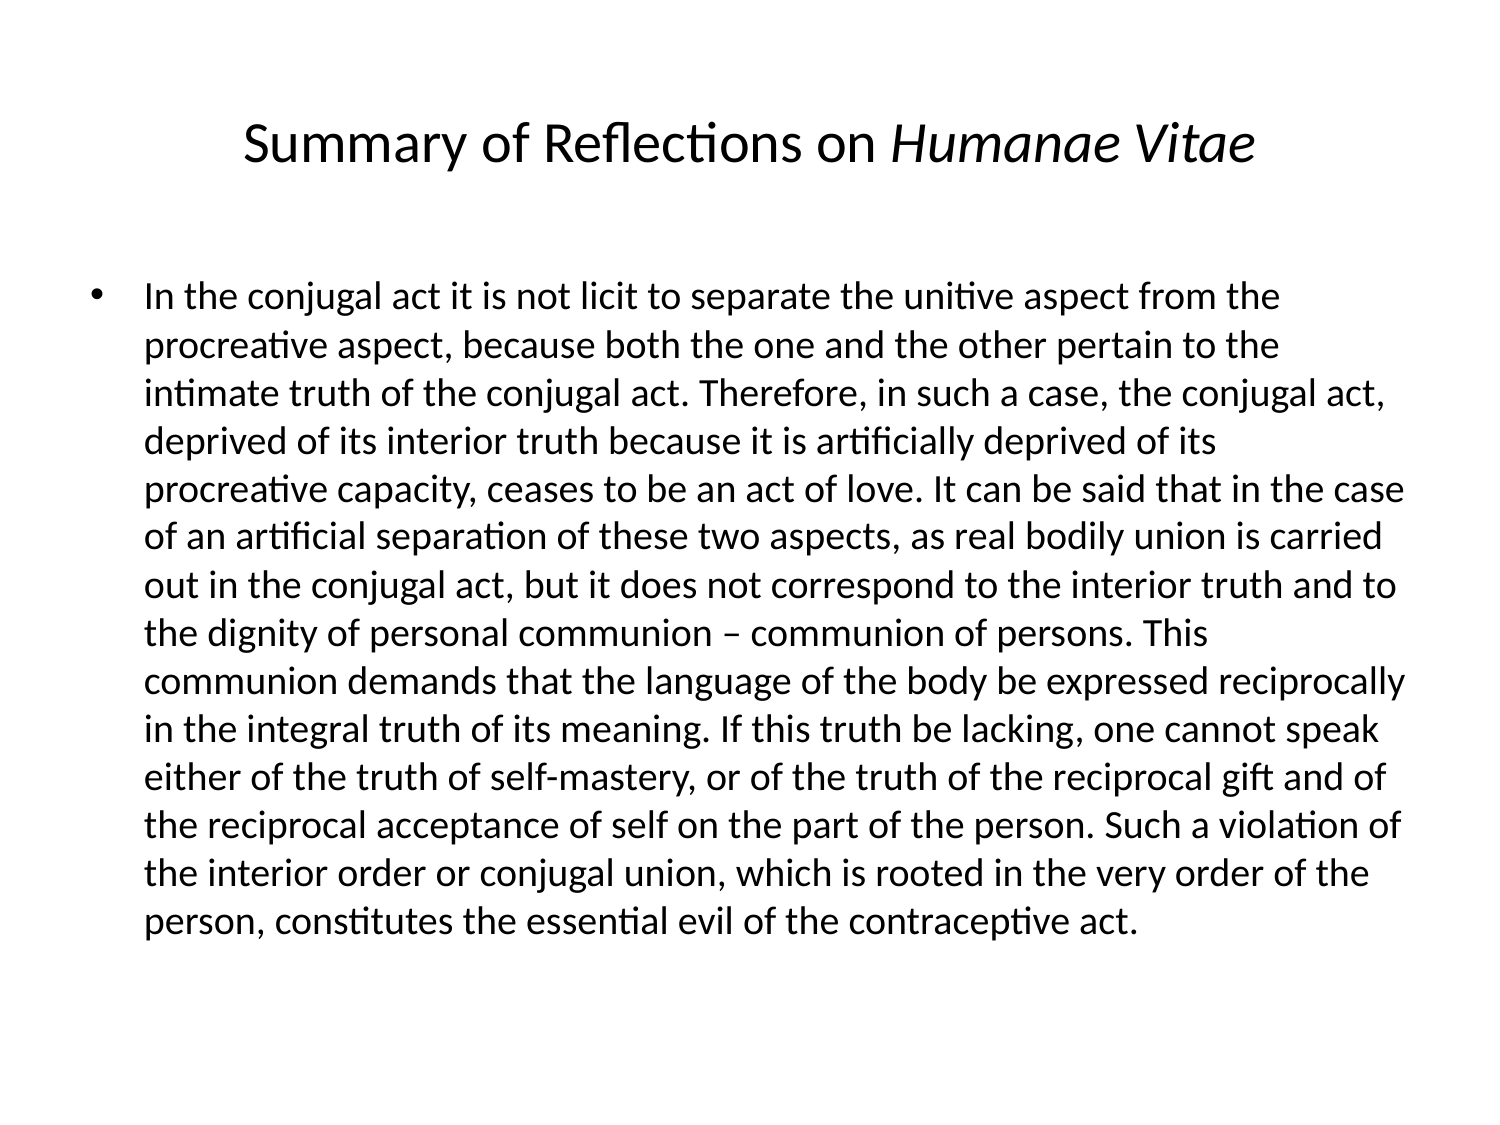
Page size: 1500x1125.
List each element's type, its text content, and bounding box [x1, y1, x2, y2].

list In the conjugal act it is not licit to separate the unitive aspect from the procreative aspect, because both the one and the other pertain to the intimate truth of the conjugal act. Therefore, in such a case, the conjugal act, deprived of its interior truth because it is artificially deprived of its procreative capacity, ceases to be an act of love. It can be said that in the case of an artificial separation of these two aspects, as real bodily union is carried out in the conjugal act, but it does not correspond to the interior truth and to the dignity of personal communion – communion of persons. This communion demands that the language of the body be expressed reciprocally in the integral truth of its meaning. If this truth be lacking, one cannot speak either of the truth of self-mastery, or of the truth of the reciprocal gift and of the reciprocal acceptance of self on the part of the person. Such a violation of the interior order or conjugal union, which is rooted in the very order of the person, constitutes the essential evil of the contraceptive act. [75, 262, 1425, 1005]
title Summary of Reflections on Humanae Vitae [75, 45, 1425, 233]
